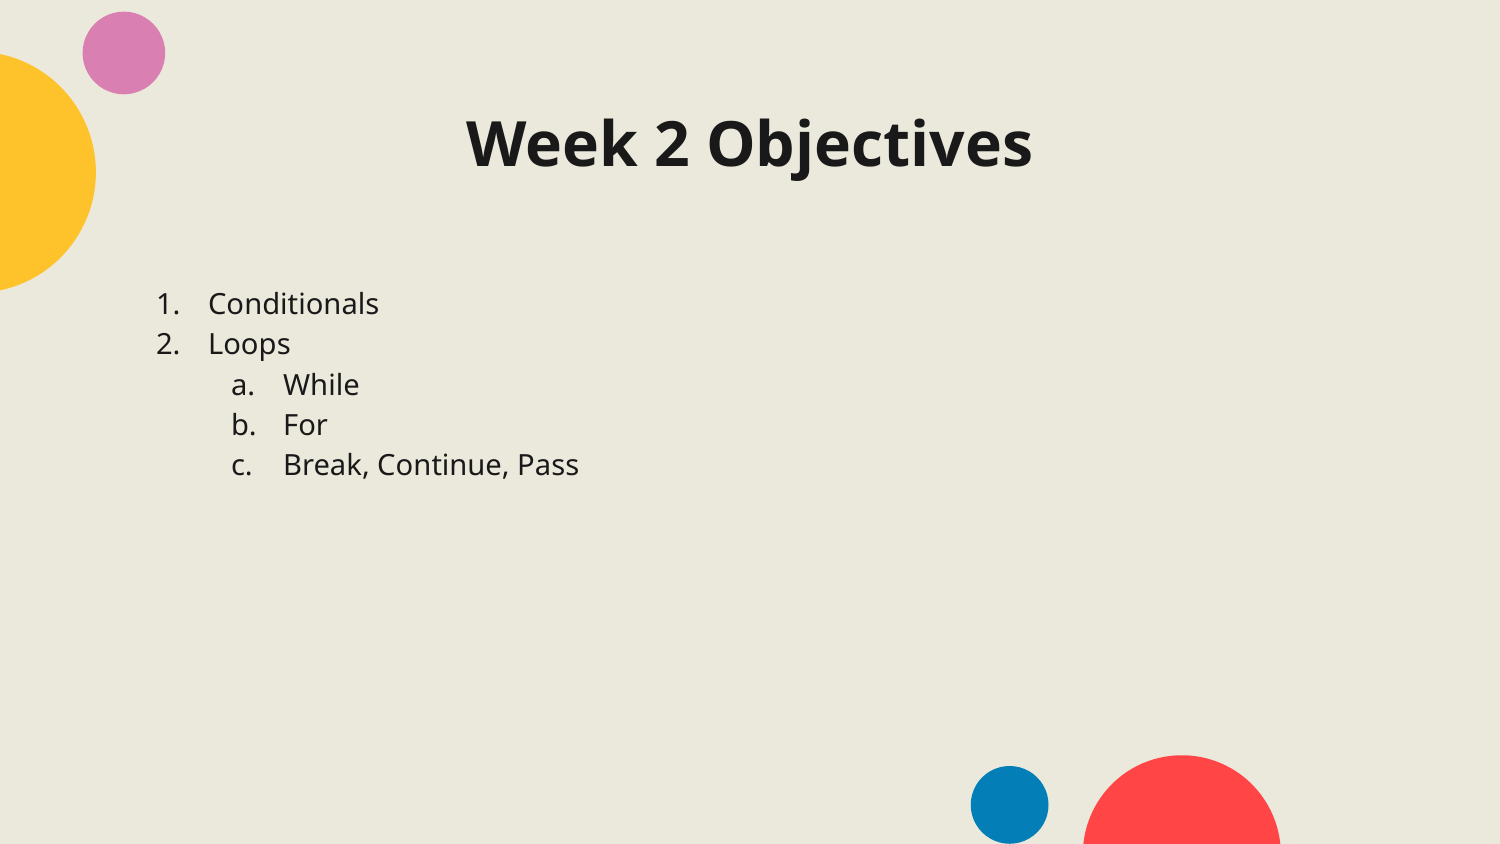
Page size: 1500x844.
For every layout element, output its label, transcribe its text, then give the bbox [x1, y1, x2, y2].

list Conditionals Loops While For Break, Continue, Pass [118, 230, 1382, 813]
title Week 2 Objectives [118, 88, 1382, 183]
